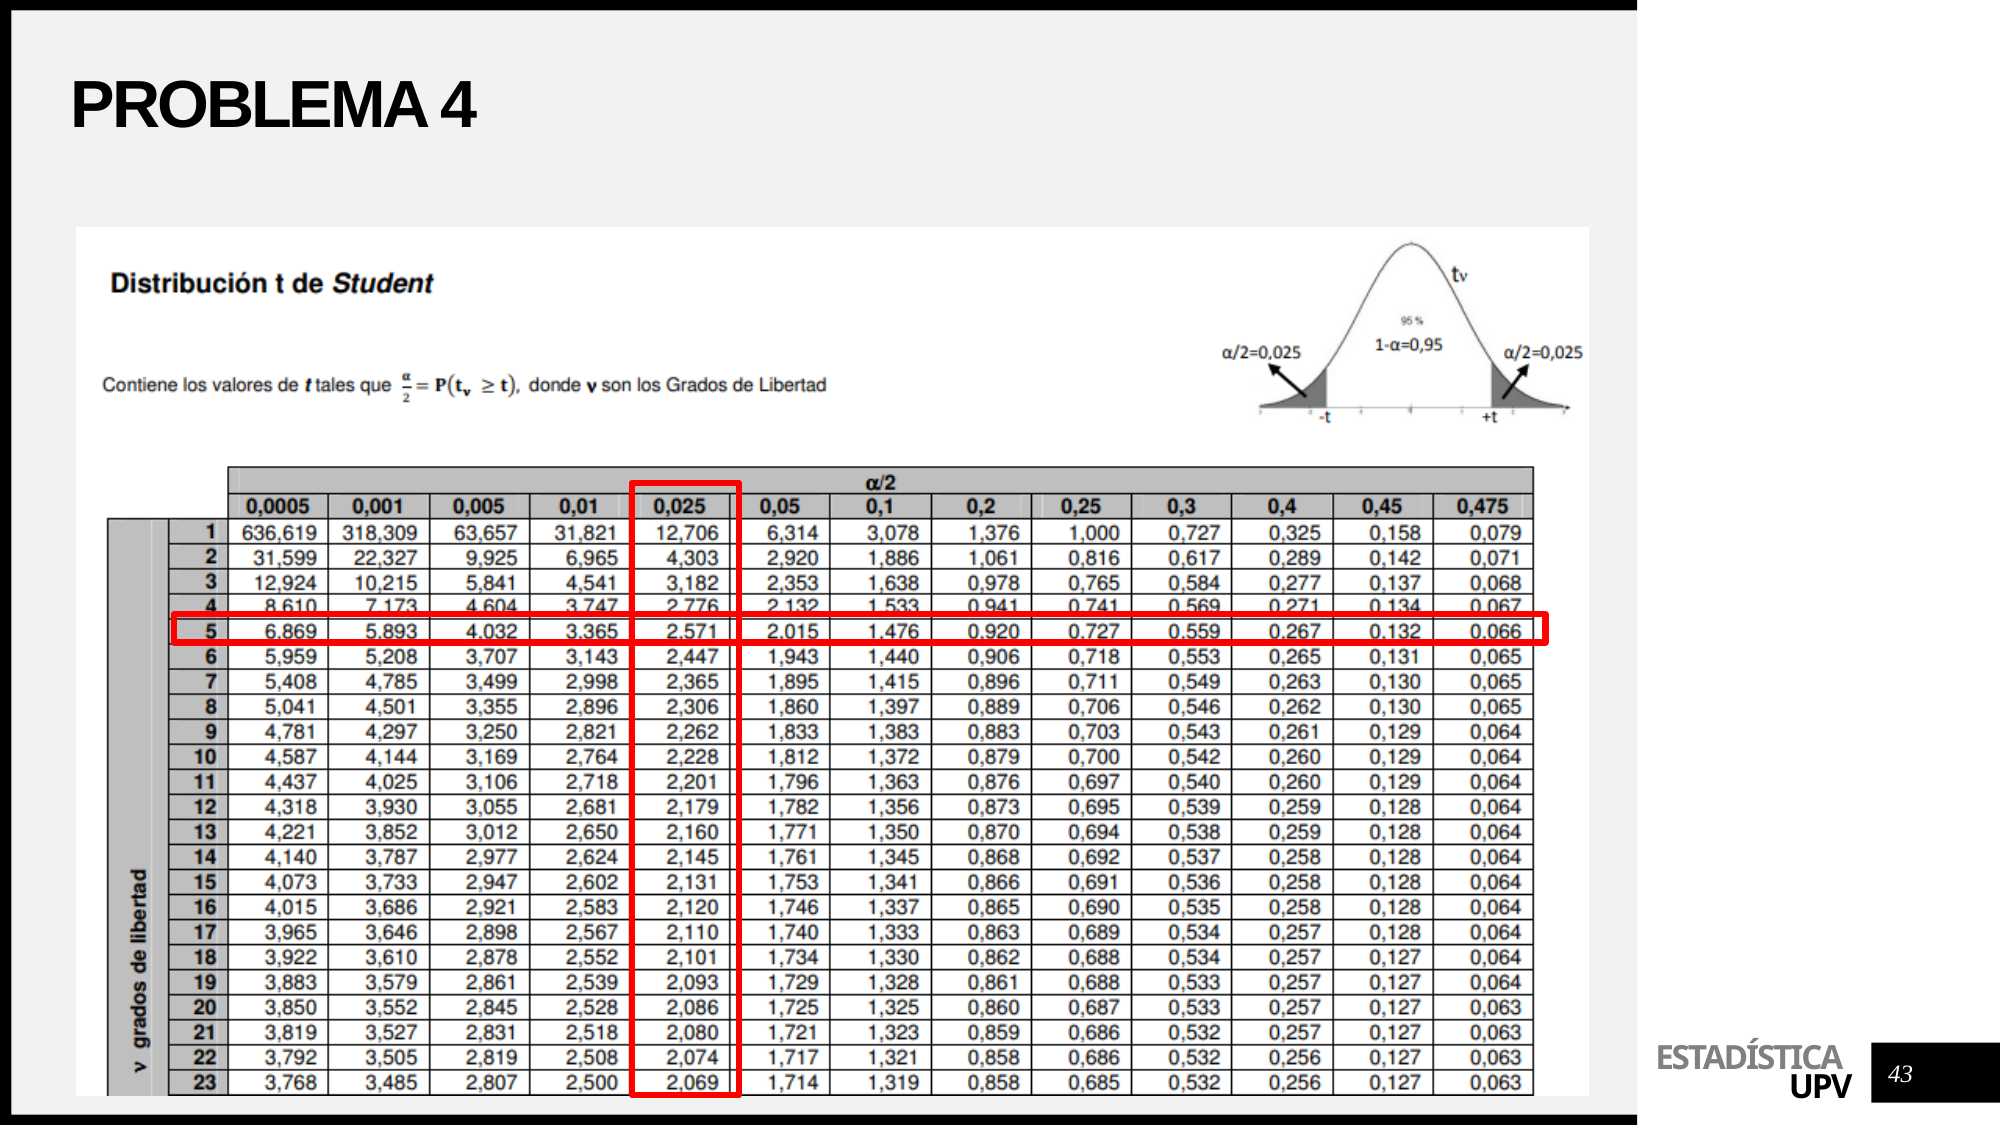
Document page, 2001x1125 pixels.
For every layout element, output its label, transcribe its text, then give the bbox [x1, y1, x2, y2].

slide_number 43 [1877, 1050, 1924, 1096]
picture [76, 227, 1589, 1096]
title Problema 4 [70, 70, 1580, 142]
